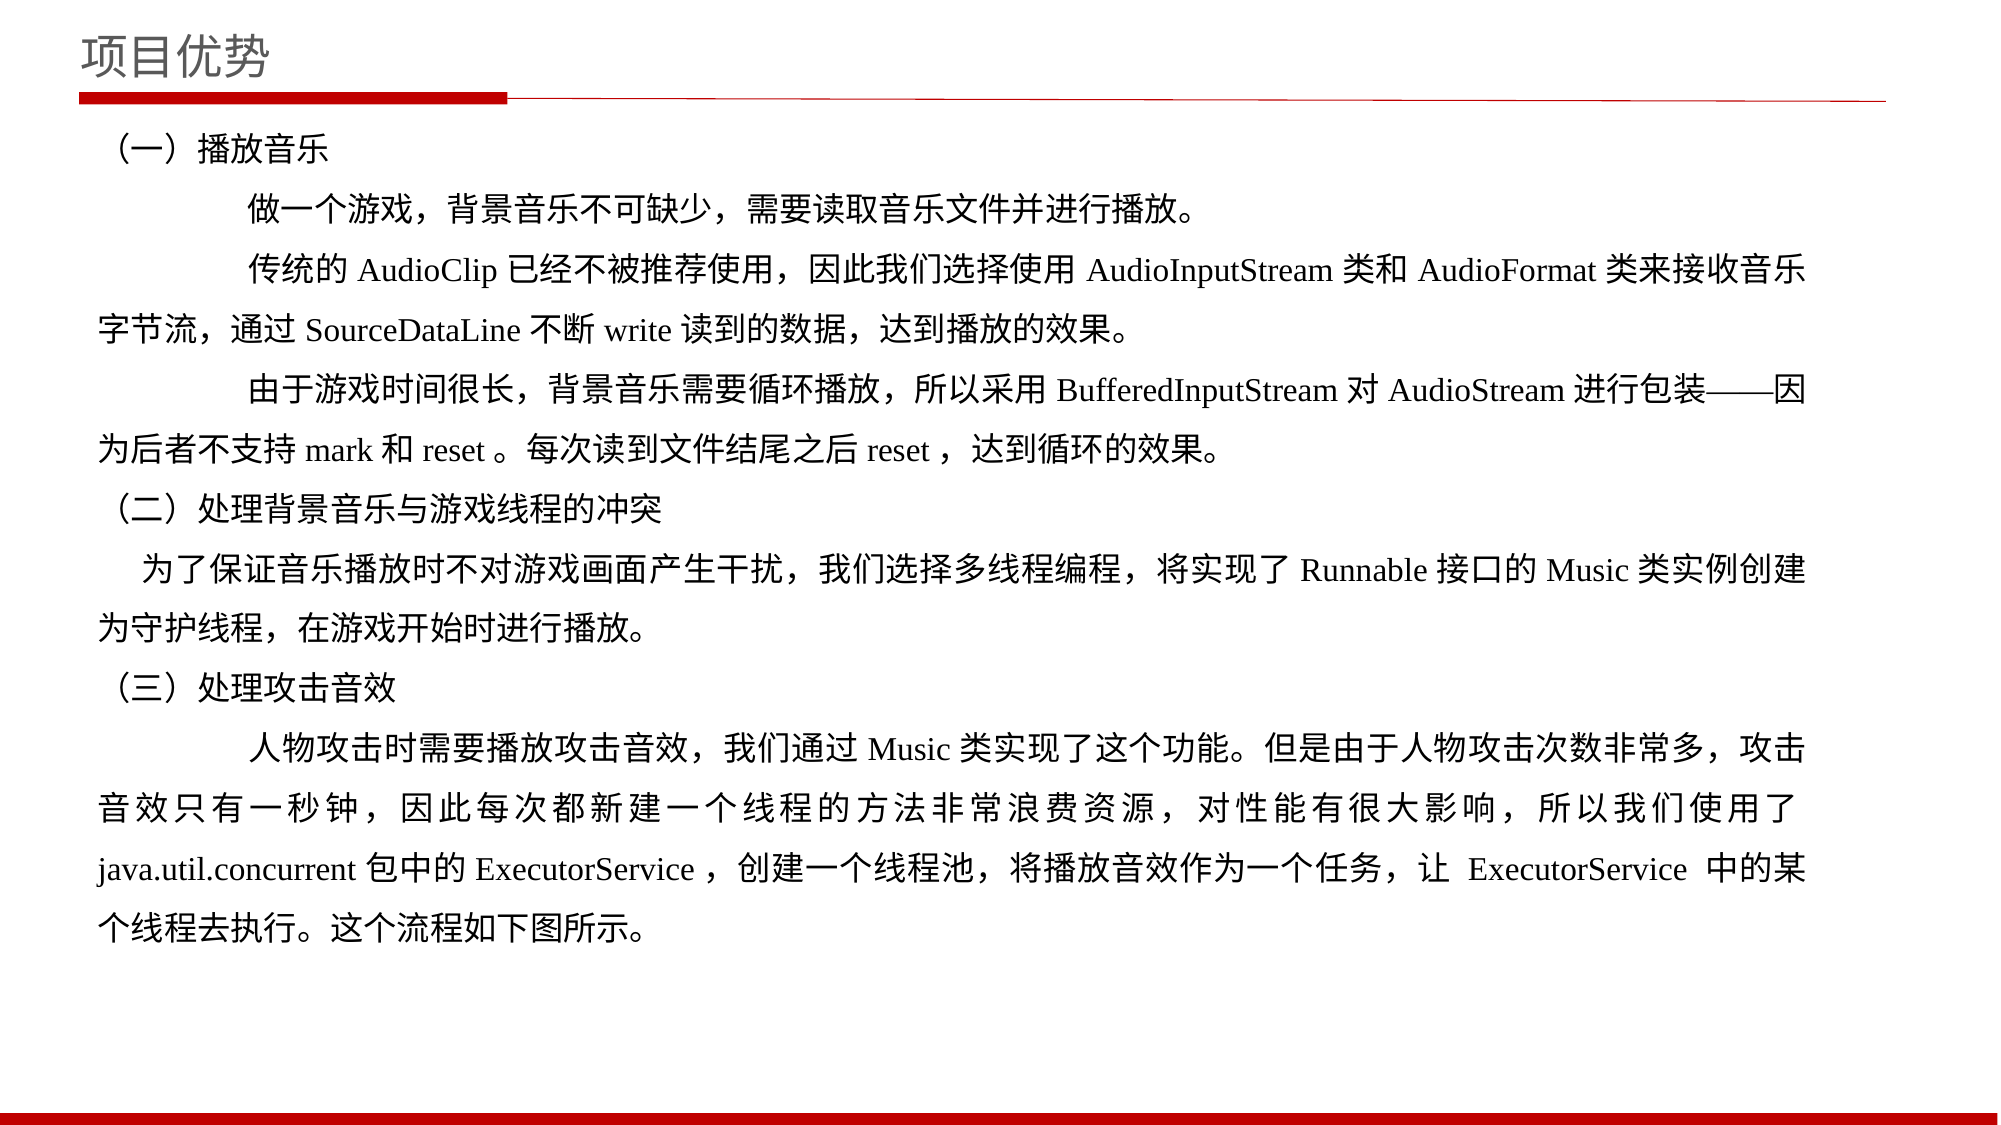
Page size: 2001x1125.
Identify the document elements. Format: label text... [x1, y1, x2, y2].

text_box 项目优势 [72, 19, 514, 92]
text_box [79, 92, 508, 105]
text_box （一）播放音乐 做一个游戏，背景音乐不可缺少，需要读取音乐文件并进行播放。 传统的AudioClip已经不被推荐使用，因此我们选择使用AudioInputStream类和AudioFormat类来接收音乐字节流，通过SourceDataLine不断write读到的数据，达到播放的效果。 由于游戏时间很长，背景音乐需要循环播放，所以采用BufferedInputStream对AudioStream进行包装——因为后者不支持mark和reset。每次读到文件结尾之后reset，达到循环的效果。 （二）处理背景音乐与游戏线程的冲突 为了保证音乐播放时不对游戏画面产生干扰，我们选择多线程编程，将实现了Runnable接口的Music类实例创建为守护线程，在游戏开始时进行播放。 （三）处理攻击音效 人物攻击时需要播放攻击音效，我们通过Music类实现了这个功能。但是由于人物攻击次数非常多，攻击音效只有一秒钟，因此每次都新建一个线程的方法非常浪费资源，对性能有很大影响，所以我们使用了java.util.concurrent包中的ExecutorService，创建一个线程池，将播放音效作为一个任务，让 ExecutorService 中的某个线程去执行。这个流程如下图所示。 [90, 101, 1814, 955]
text_box [0, 1113, 1998, 1125]
